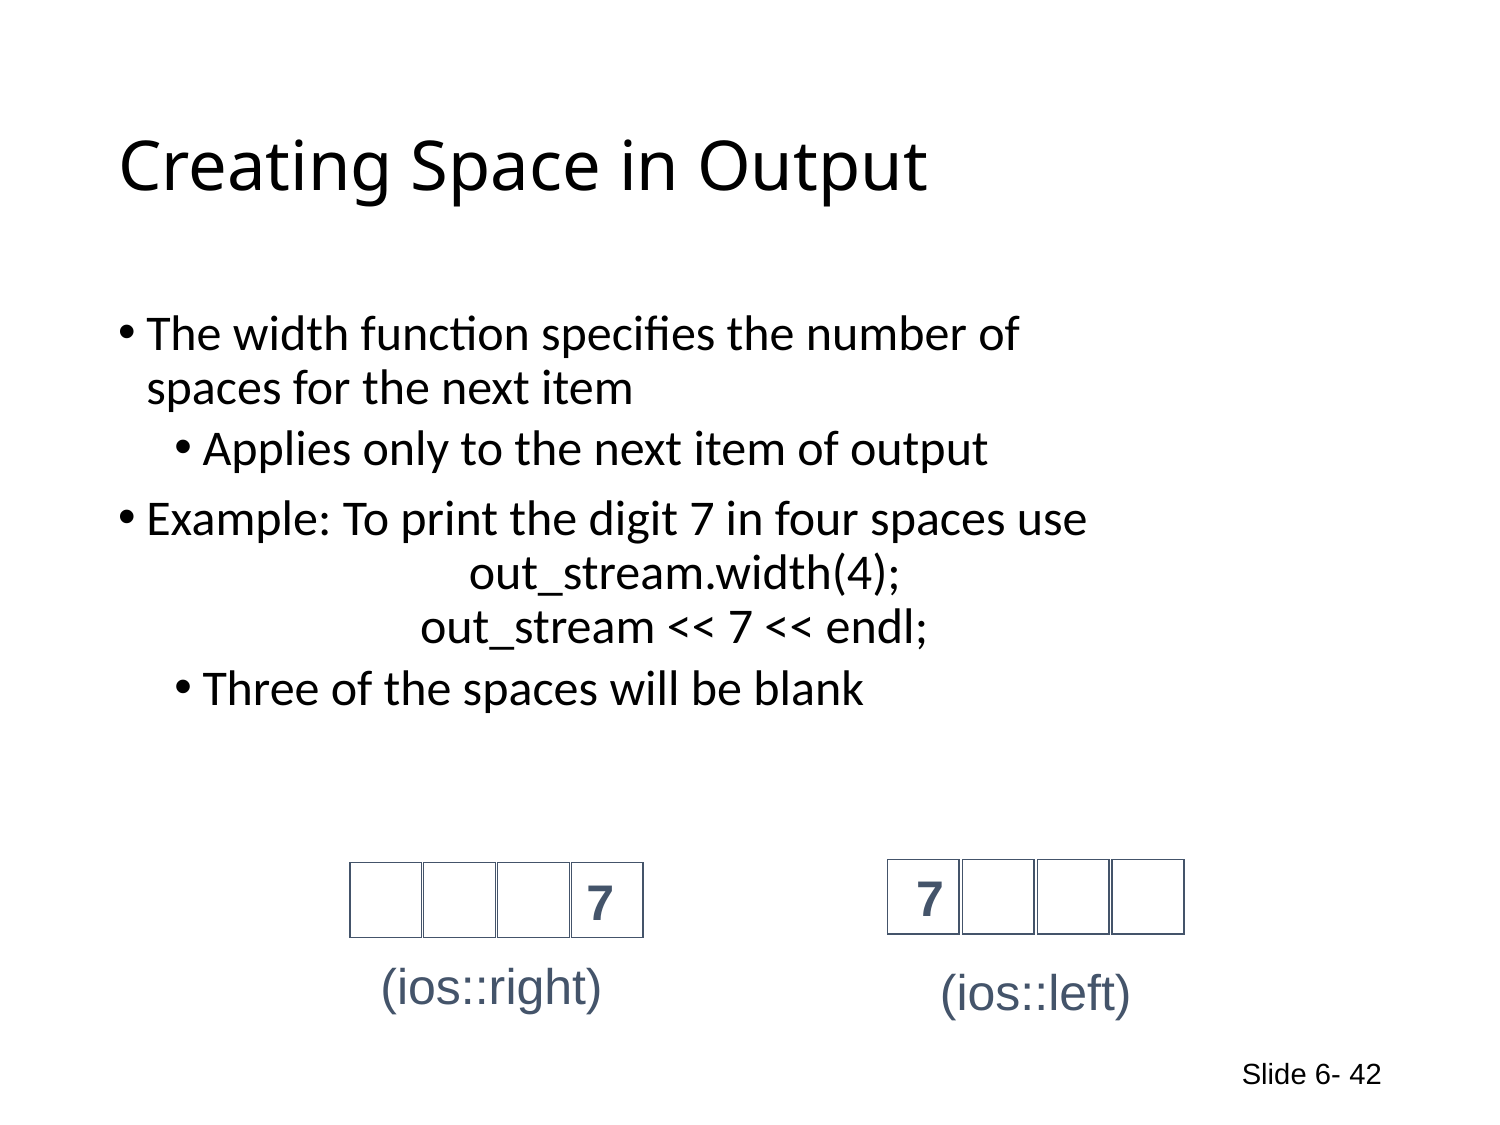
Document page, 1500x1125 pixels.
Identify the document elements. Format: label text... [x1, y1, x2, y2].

slide_number Slide 6- 42 [1059, 1042, 1397, 1103]
text_box (ios::right) [365, 947, 618, 1022]
title Creating Space in Output [103, 59, 1397, 278]
text_box (ios::left) [925, 953, 1147, 1029]
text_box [349, 859, 1185, 940]
list The width function specifies the number of spaces for the next item Applies only to the next item of output Example: To print the digit 7 in four spaces use out_stream.width(4); out_stream << 7 << endl; Three of the spaces will be blank [103, 299, 1397, 800]
